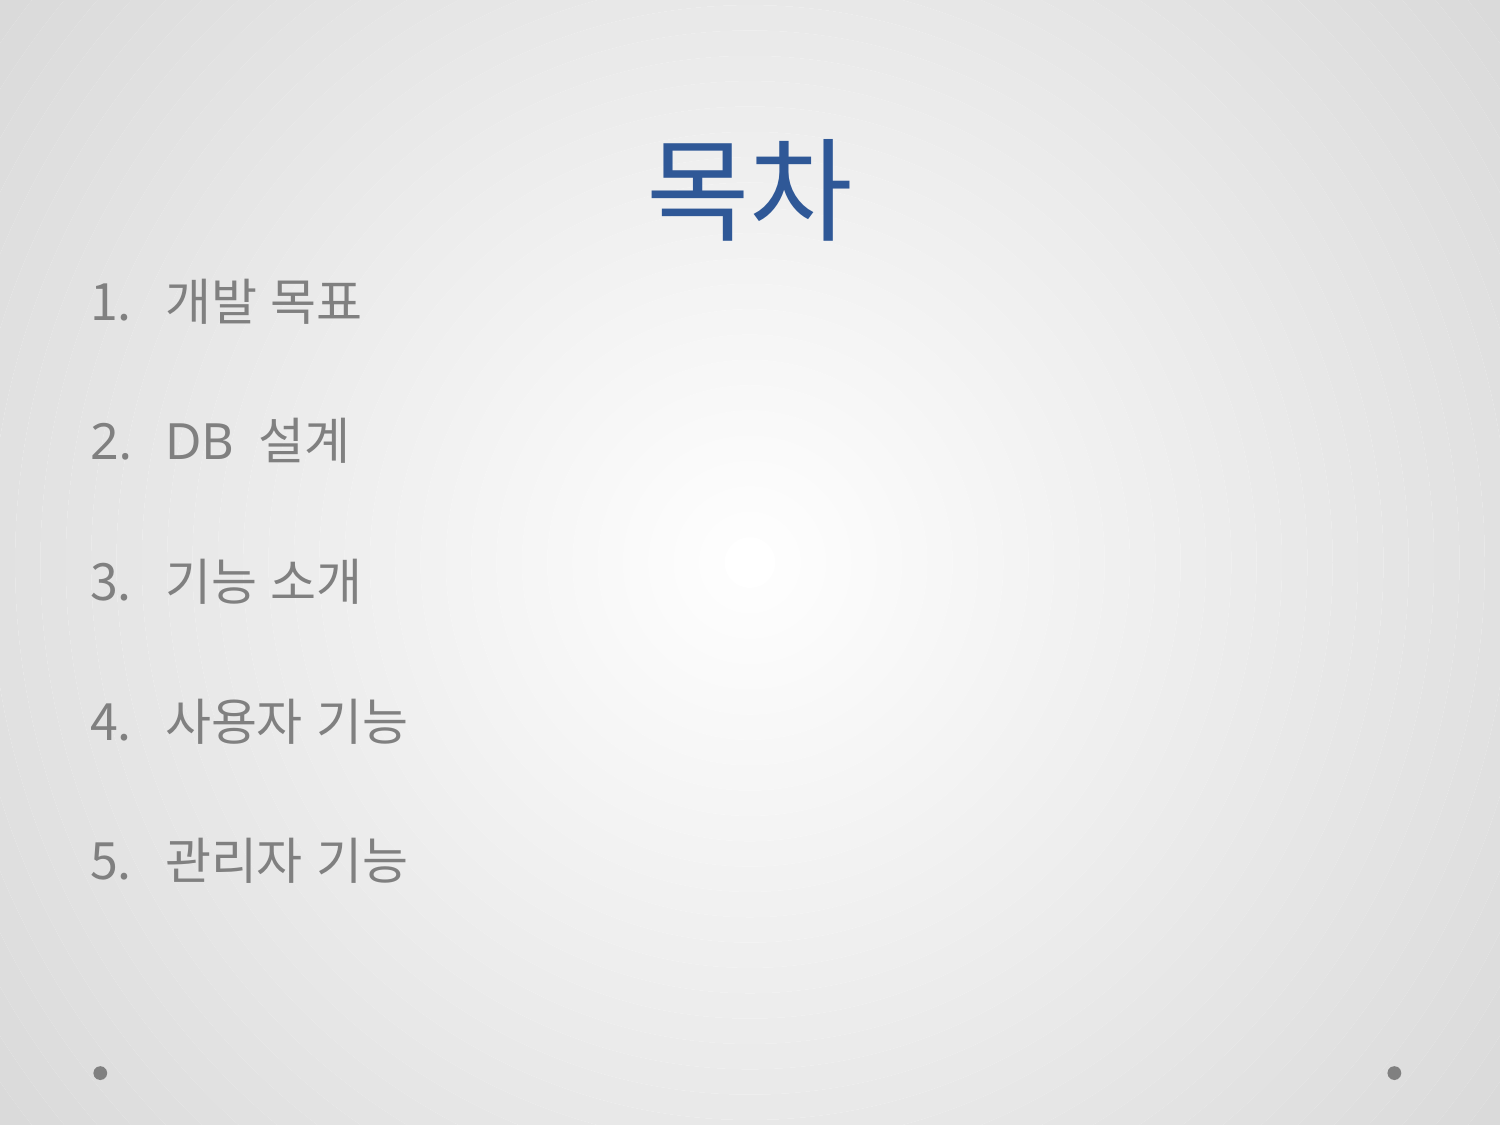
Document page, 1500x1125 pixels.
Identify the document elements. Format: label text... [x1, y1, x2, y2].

title 목차 [75, 0, 1425, 262]
list 개발 목표 DB 설계 기능 소개 사용자 기능 관리자 기능 [75, 262, 1425, 1005]
